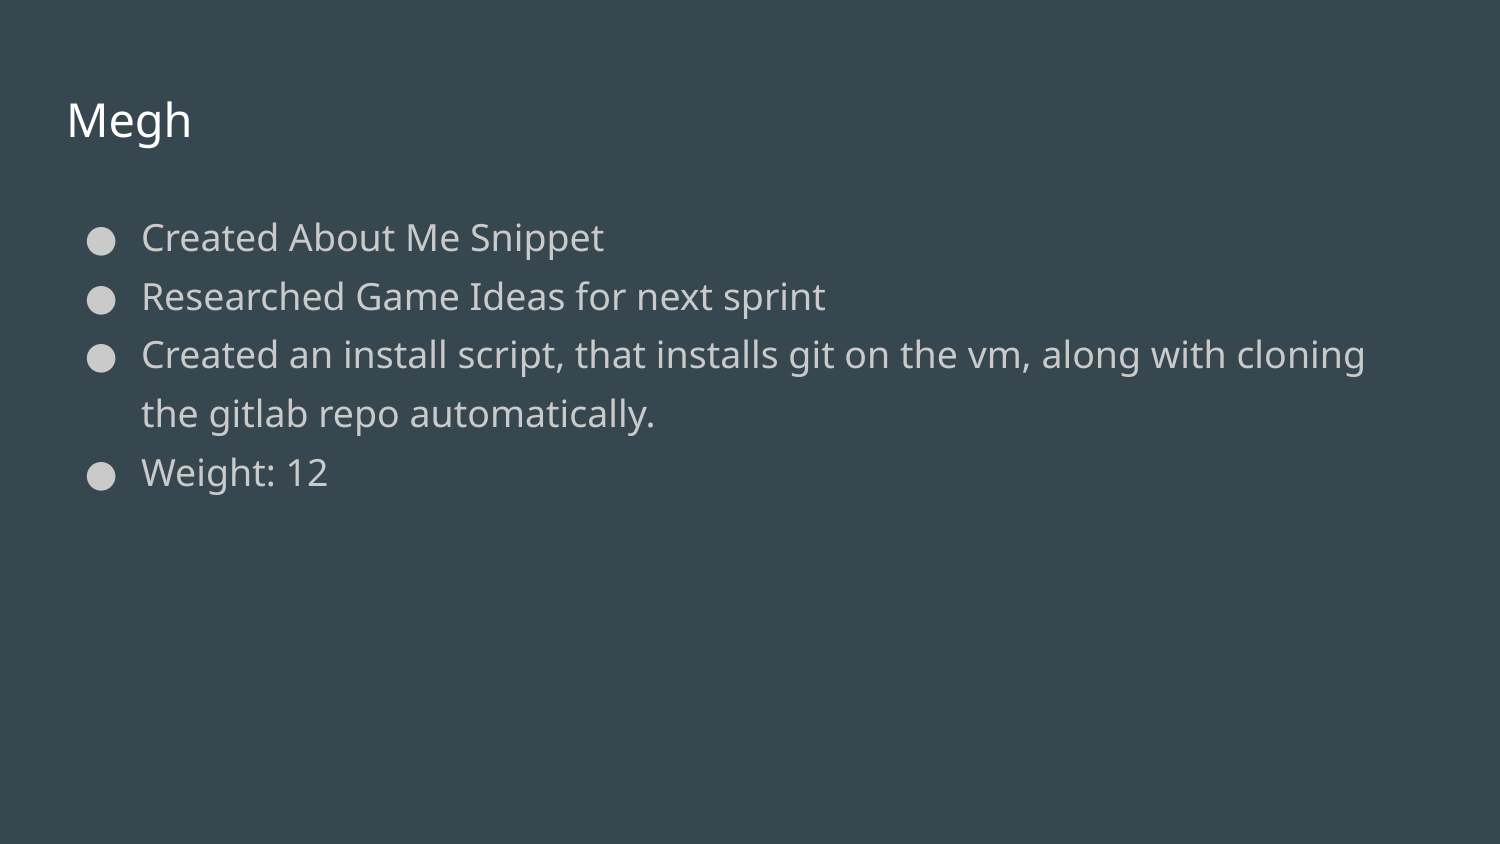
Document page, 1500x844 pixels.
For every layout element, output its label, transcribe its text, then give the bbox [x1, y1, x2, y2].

list Created About Me Snippet Researched Game Ideas for next sprint Created an install script, that installs git on the vm, along with cloning the gitlab repo automatically. Weight: 12 [51, 189, 1449, 750]
title Megh [51, 72, 1449, 167]
